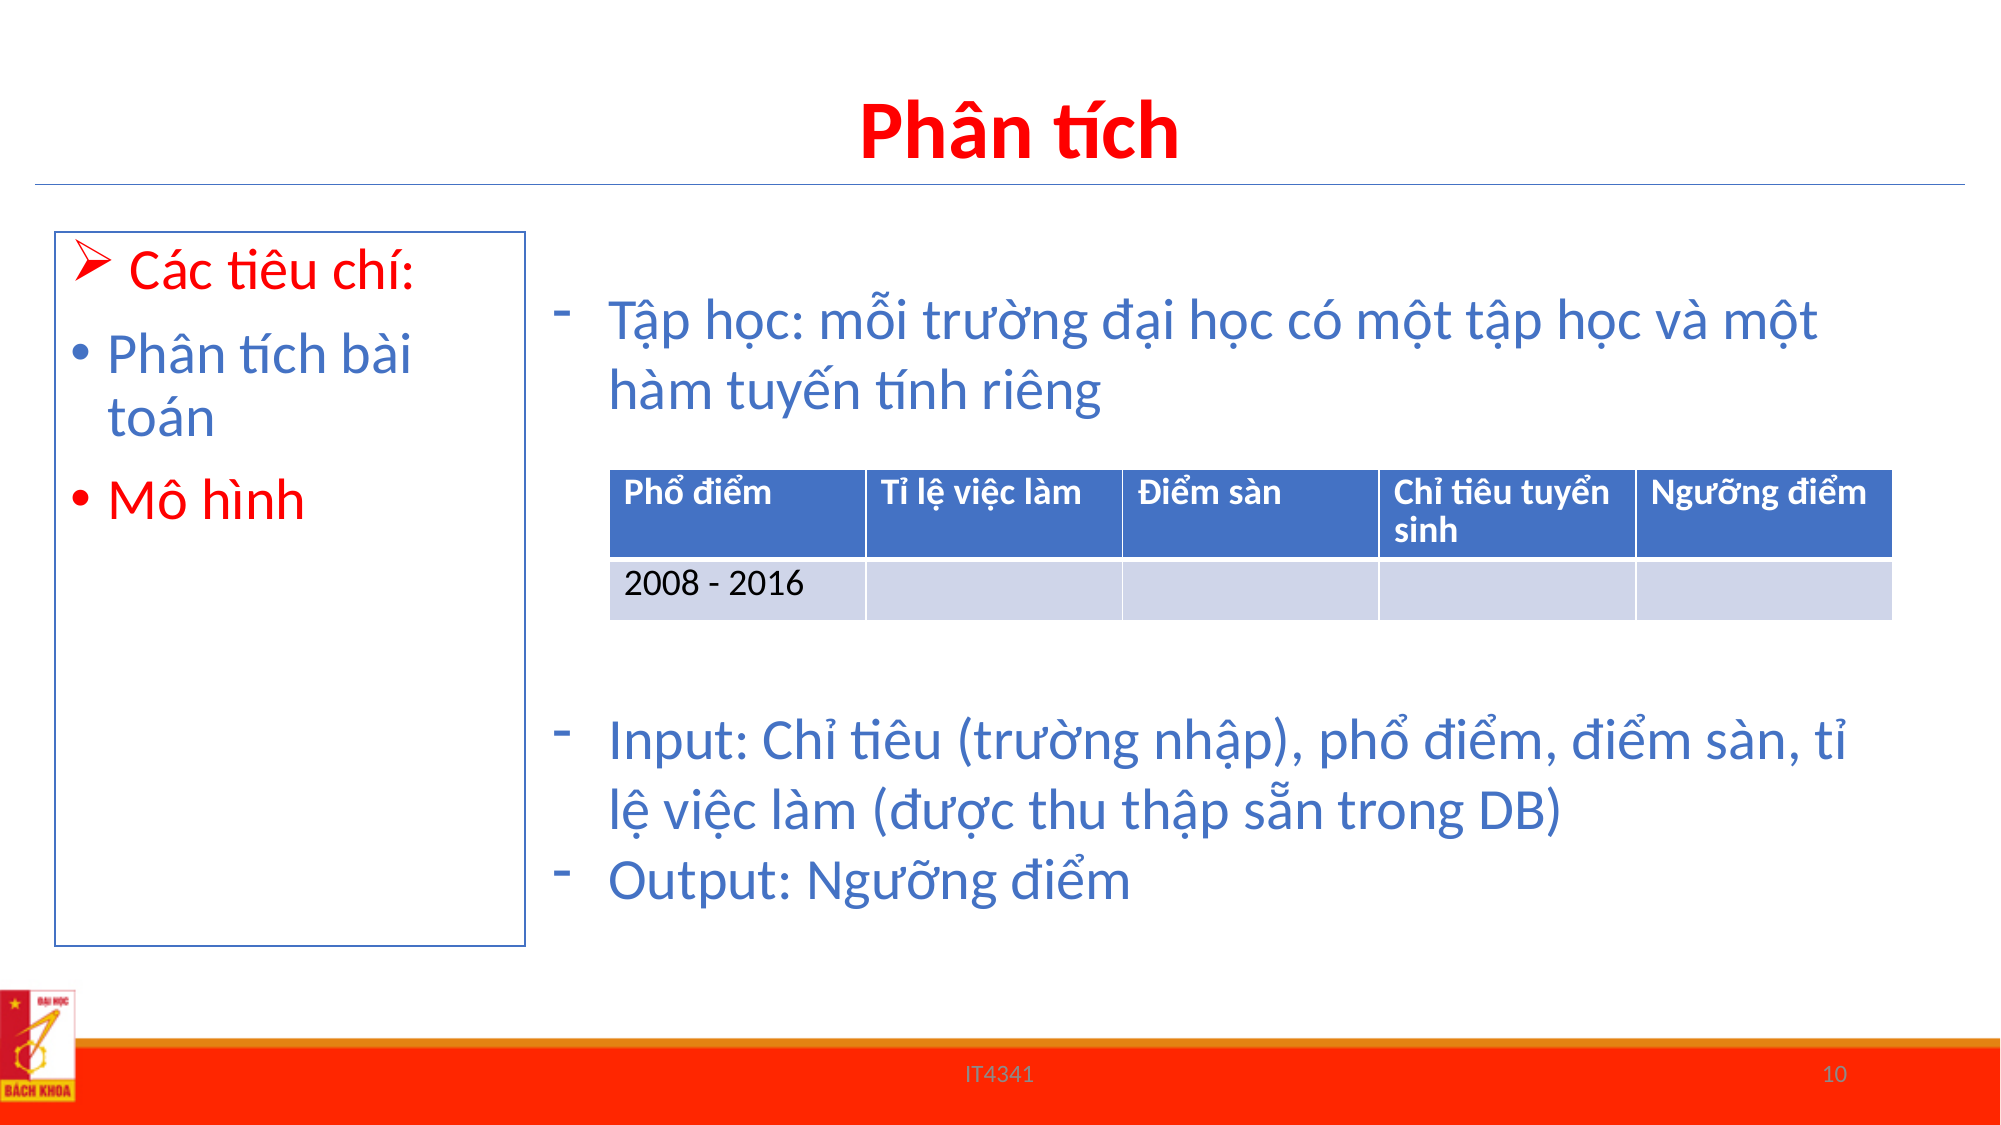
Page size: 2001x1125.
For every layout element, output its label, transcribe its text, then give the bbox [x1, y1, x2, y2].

footer IT4341 [662, 1042, 1338, 1103]
list Các tiêu chí: Phân tích bài toán Mô hình [54, 231, 526, 947]
table_cell 2008 - 2016 [610, 562, 865, 620]
picture [0, 0, 2001, 1125]
table_header Chỉ tiêu tuyển sinh [1380, 470, 1635, 557]
text_box Tập học: mỗi trường đại học có một tập học và một hàm tuyến tính riêng Input: Chỉ tiêu (trường nhập), phổ điểm, điểm sàn, tỉ lệ việc làm (được thu thập sẵn trong DB) Output: Ngưỡng điểm [537, 274, 1916, 989]
table_cell [1380, 562, 1635, 620]
table_header Tỉ lệ việc làm [867, 470, 1122, 557]
table_cell [1123, 562, 1378, 620]
table_header Ngưỡng điểm [1637, 470, 1892, 557]
table_cell [867, 562, 1122, 620]
table_header Điểm sàn [1123, 470, 1378, 557]
table_cell [1637, 562, 1892, 620]
text_box Phân tích [306, 68, 1735, 183]
slide_number 10 [1412, 1042, 1863, 1103]
table_header Phổ điểm [610, 470, 865, 557]
